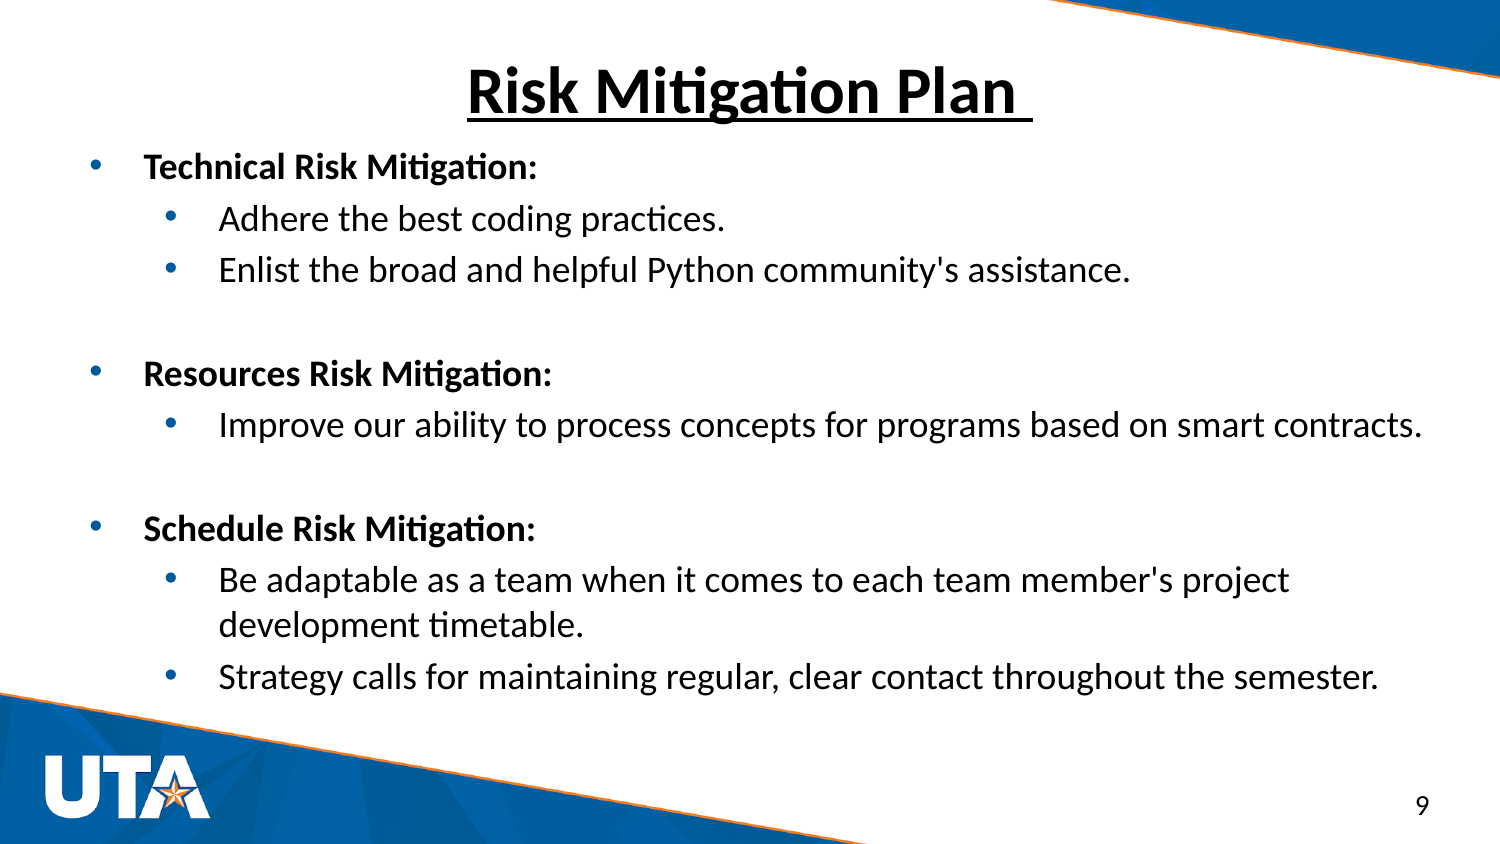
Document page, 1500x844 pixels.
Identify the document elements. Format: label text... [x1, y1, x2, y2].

picture [0, 0, 1500, 844]
title Risk Mitigation Plan [75, 16, 1425, 158]
list Technical Risk Mitigation: Adhere the best coding practices. Enlist the broad and helpful Python community's assistance. Resources Risk Mitigation: Improve our ability to process concepts for programs based on smart contracts. Schedule Risk Mitigation: Be adaptable as a team when it comes to each team member's project development timetable. Strategy calls for maintaining regular, clear contact throughout the semester. [53, 134, 1451, 805]
text_box 9 [1399, 779, 1487, 829]
